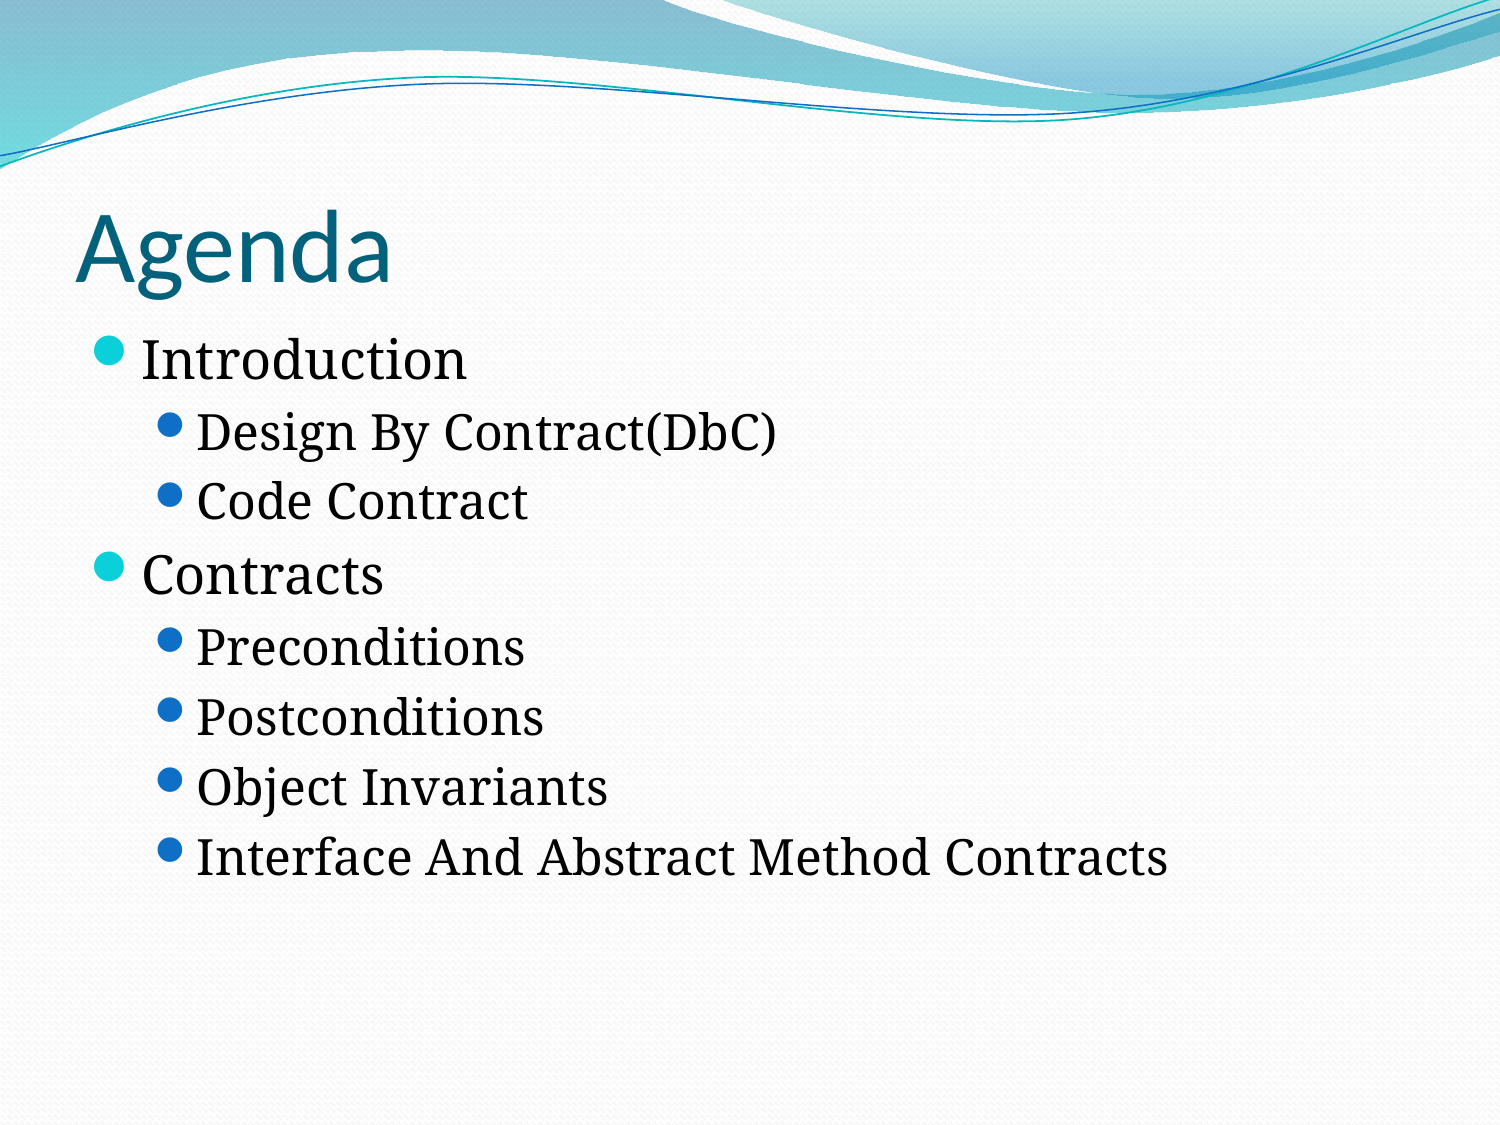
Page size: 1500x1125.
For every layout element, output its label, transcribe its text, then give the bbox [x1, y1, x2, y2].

list Introduction Design By Contract(DbC) Code Contract Contracts Preconditions Postconditions Object Invariants Interface And Abstract Method Contracts [75, 317, 1425, 1038]
title Agenda [75, 115, 1425, 303]
